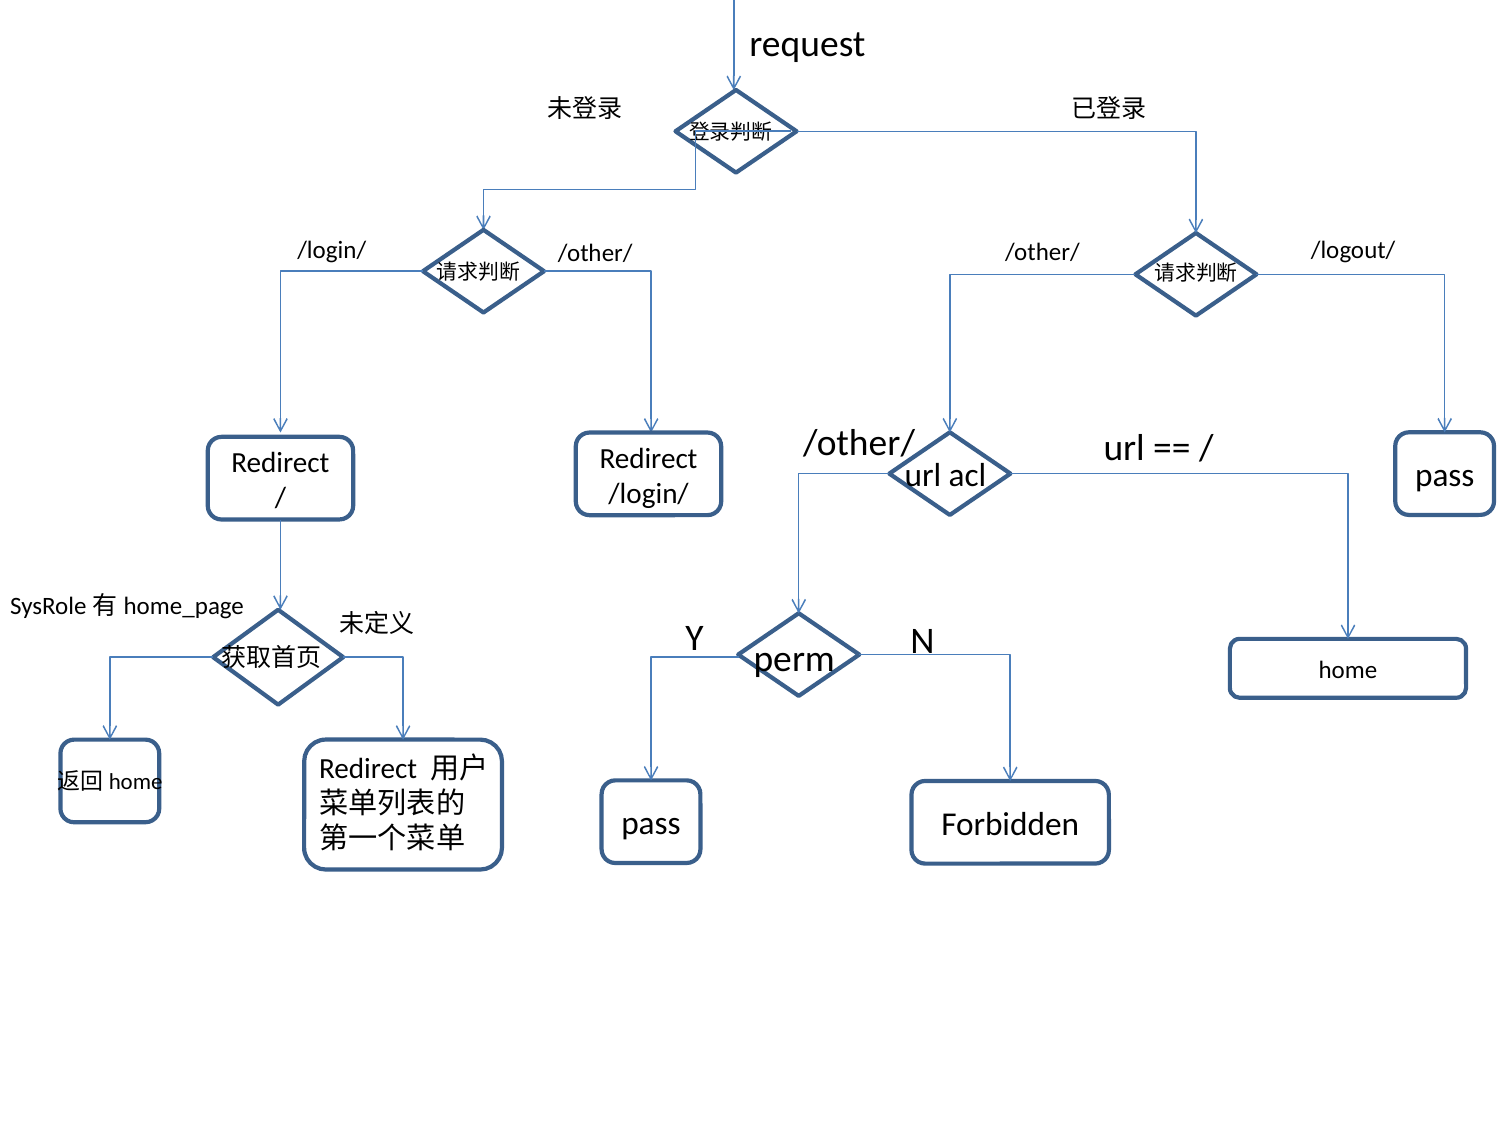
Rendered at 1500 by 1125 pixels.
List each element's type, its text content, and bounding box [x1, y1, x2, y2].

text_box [1010, 473, 1349, 640]
text_box 未登录 [532, 84, 638, 129]
text_box [407, 737, 493, 741]
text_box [1256, 274, 1445, 433]
text_box pass [599, 778, 703, 866]
text_box /logout/ [1296, 225, 1411, 271]
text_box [650, 656, 739, 781]
text_box 登录判断 [674, 111, 792, 151]
text_box [931, 433, 973, 445]
text_box [58, 802, 162, 825]
text_box [792, 125, 798, 133]
text_box N [895, 608, 950, 652]
text_box [337, 650, 344, 661]
text_box /other/ [788, 410, 931, 470]
text_box Redirect 用户 菜单列表的 第一个菜单 [304, 741, 504, 862]
text_box [925, 501, 975, 517]
text_box 已登录 [1056, 84, 1162, 129]
text_box [241, 608, 315, 634]
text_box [543, 270, 652, 433]
text_box perm [738, 626, 850, 687]
text_box [240, 680, 316, 707]
text_box [1159, 293, 1233, 318]
text_box /other/ [543, 239, 648, 270]
text_box Y [670, 605, 719, 655]
text_box [1134, 268, 1140, 278]
text_box 请求判断 [1140, 252, 1257, 293]
text_box 请求判断 [422, 251, 539, 291]
text_box Redirect / [205, 434, 356, 522]
text_box [313, 737, 337, 741]
text_box /login/ [282, 225, 382, 269]
text_box 未定义 [325, 600, 430, 646]
text_box [58, 737, 162, 759]
text_box pass [1393, 430, 1497, 518]
text_box url == / [1088, 415, 1229, 472]
text_box /other/ [990, 243, 1095, 272]
text_box [850, 645, 860, 664]
text_box request [739, 12, 881, 72]
text_box 获取首页 [206, 634, 337, 680]
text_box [796, 131, 1197, 234]
text_box 返回home [42, 759, 178, 802]
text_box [109, 656, 214, 740]
text_box [781, 687, 816, 698]
text_box Forbidden [909, 778, 1112, 866]
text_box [342, 656, 404, 740]
text_box [306, 862, 500, 872]
text_box [776, 614, 822, 626]
text_box SysRole有home_page [0, 582, 260, 628]
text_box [280, 270, 424, 433]
text_box Redirect /login/ [573, 430, 724, 518]
text_box [700, 151, 772, 175]
text_box [1002, 465, 1012, 482]
text_box [448, 231, 519, 251]
text_box url acl [889, 445, 1002, 501]
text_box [949, 274, 1136, 433]
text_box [483, 131, 675, 230]
text_box home [1227, 636, 1469, 700]
text_box [1164, 233, 1228, 252]
text_box [701, 89, 771, 111]
text_box [448, 291, 519, 315]
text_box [858, 654, 1011, 782]
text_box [798, 473, 890, 614]
